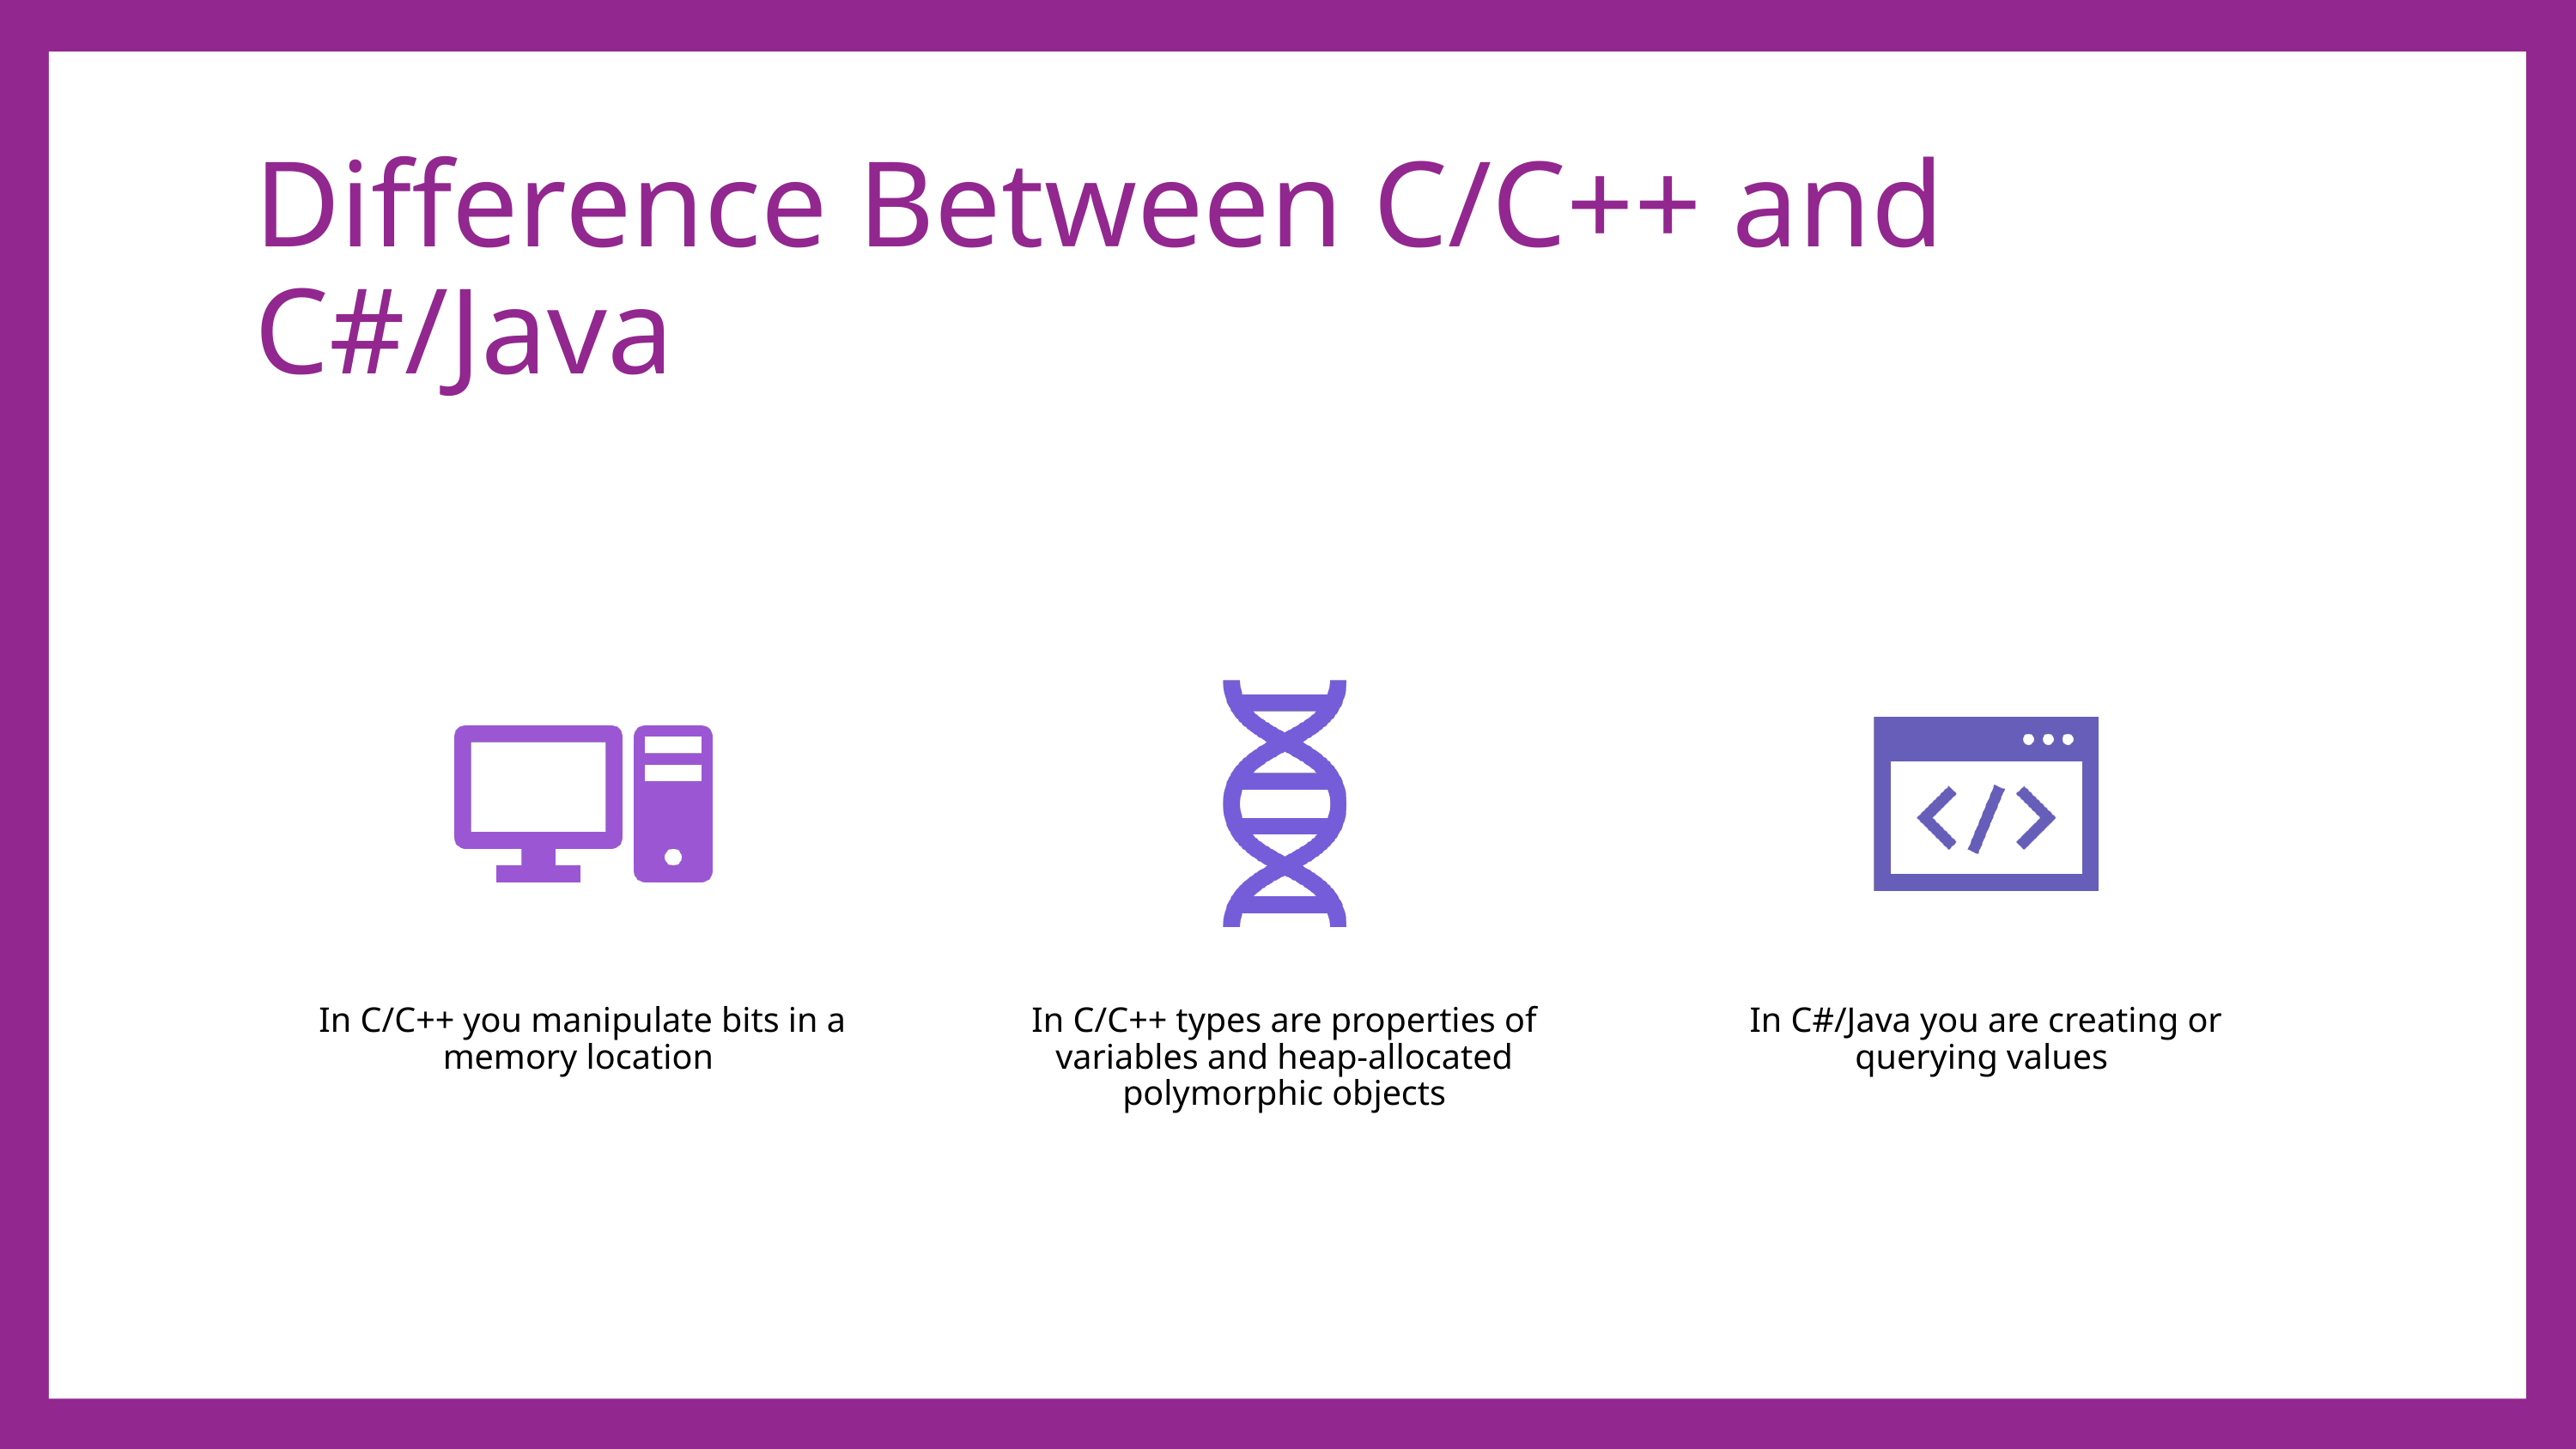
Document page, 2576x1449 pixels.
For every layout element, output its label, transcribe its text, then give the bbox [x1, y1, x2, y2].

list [240, 485, 2328, 1288]
title Difference Between C/C++ and C#/Java [241, 129, 2329, 415]
